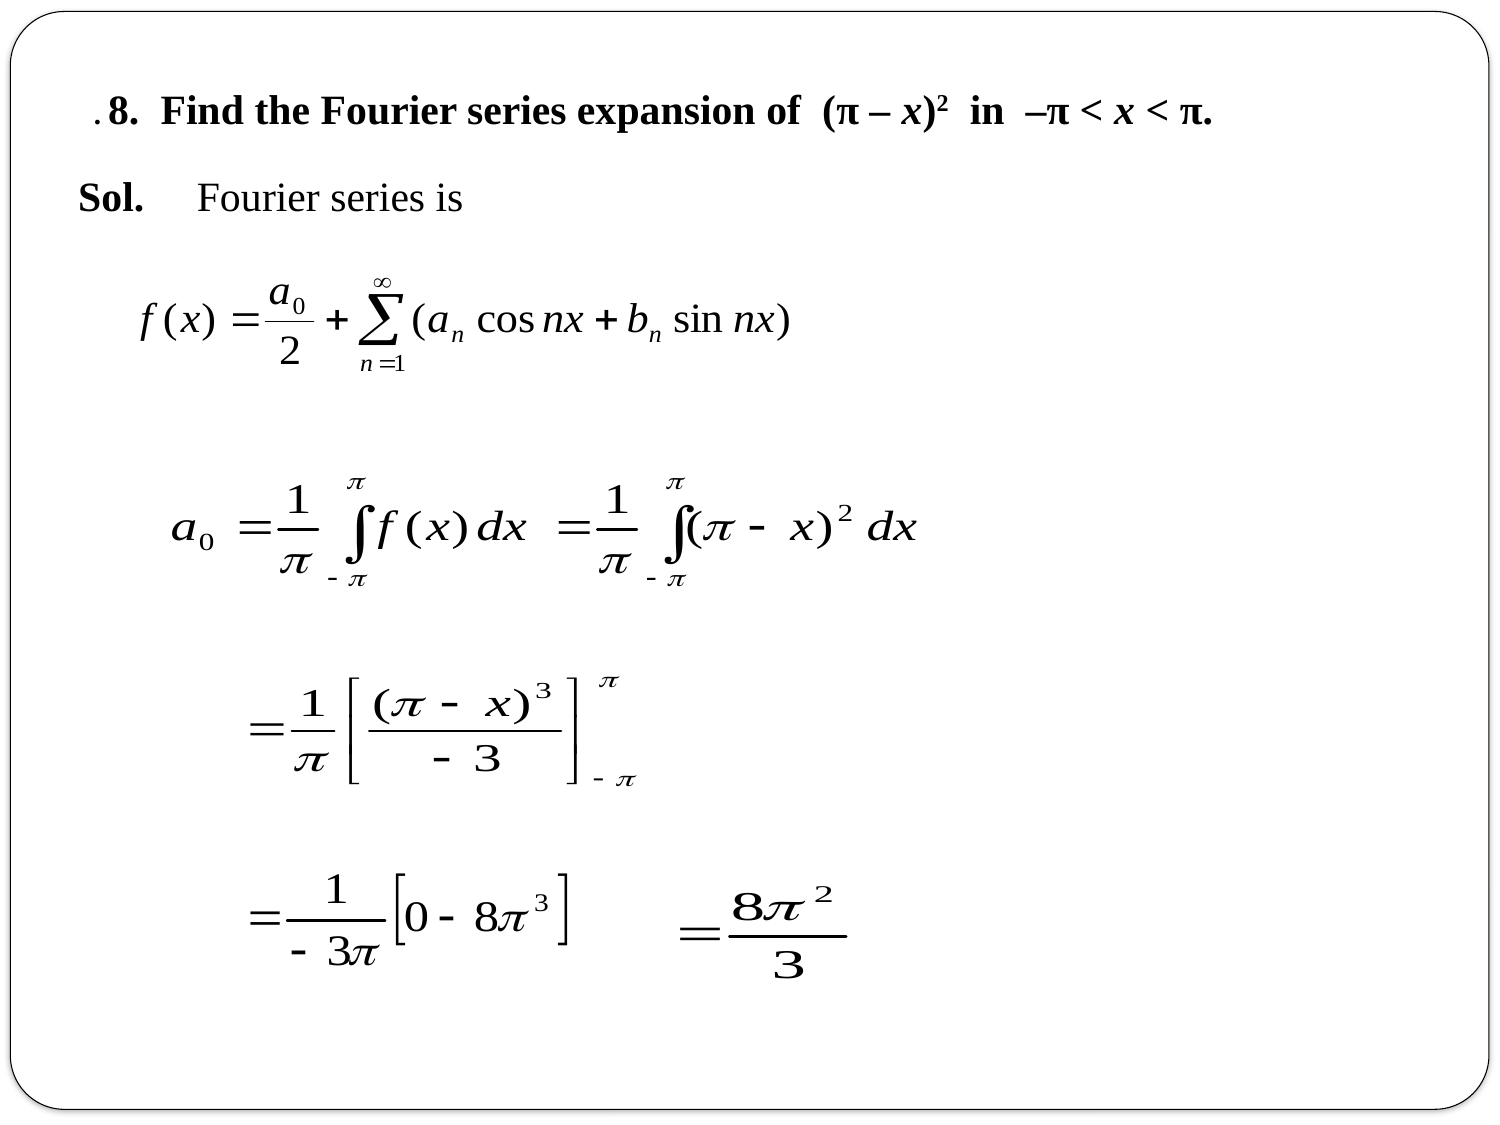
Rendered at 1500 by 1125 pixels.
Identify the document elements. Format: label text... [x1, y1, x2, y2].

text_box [124, 262, 801, 388]
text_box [224, 662, 651, 801]
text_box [662, 874, 863, 988]
text_box . 8. Find the Fourier series expansion of (π – x)2 in –π < x < π. [78, 75, 1229, 141]
text_box Sol. Fourier series is [63, 162, 500, 228]
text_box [237, 862, 576, 976]
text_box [162, 462, 926, 601]
